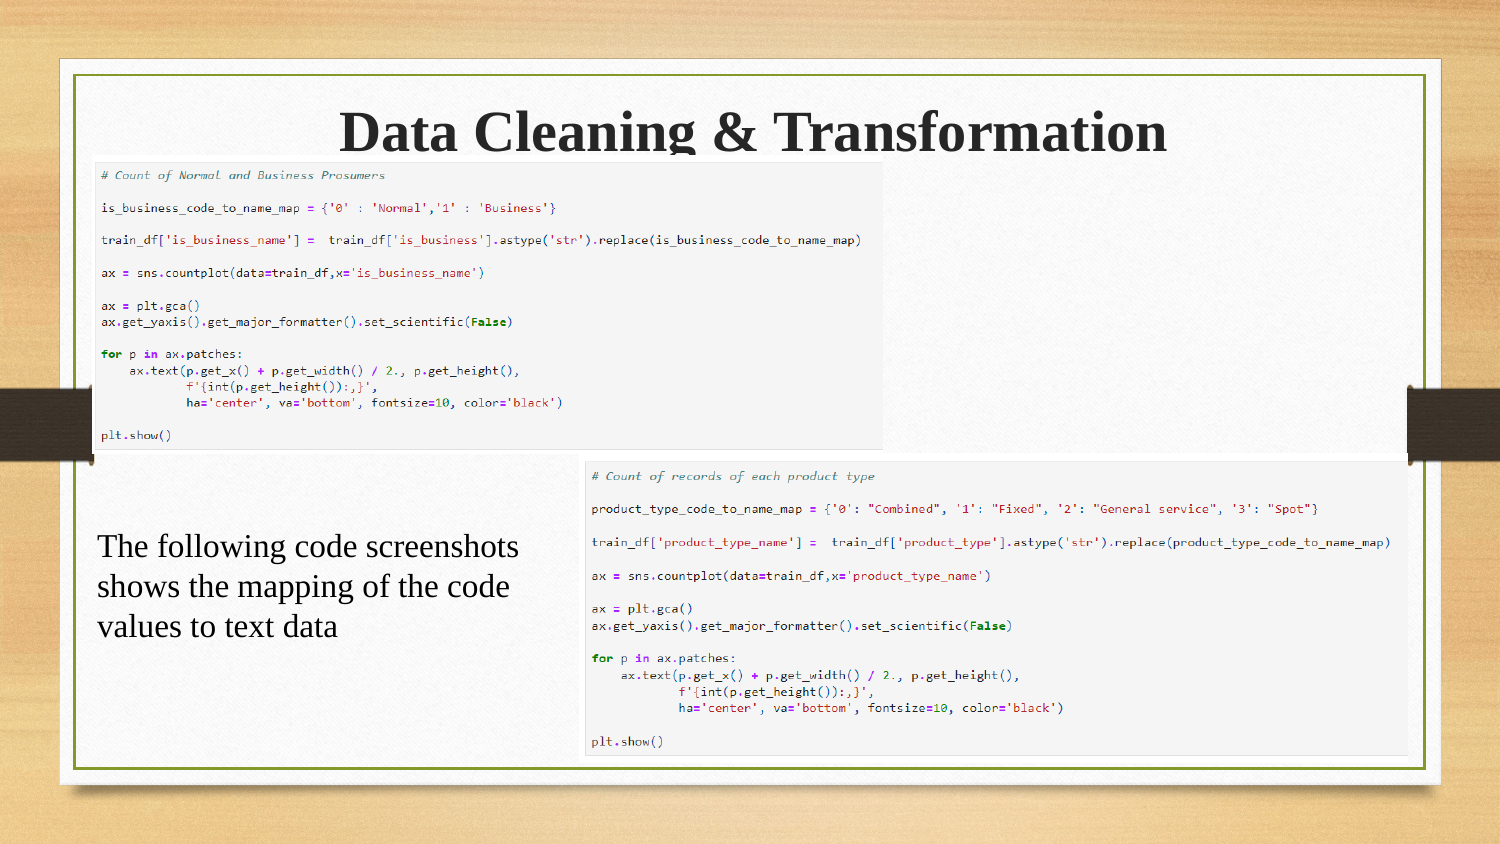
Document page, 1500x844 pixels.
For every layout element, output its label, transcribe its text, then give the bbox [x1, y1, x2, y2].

picture [0, 0, 1500, 844]
text_box The following code screenshots shows the mapping of the code values to text data [82, 517, 578, 652]
title Data Cleaning & Transformation [82, 72, 1426, 183]
